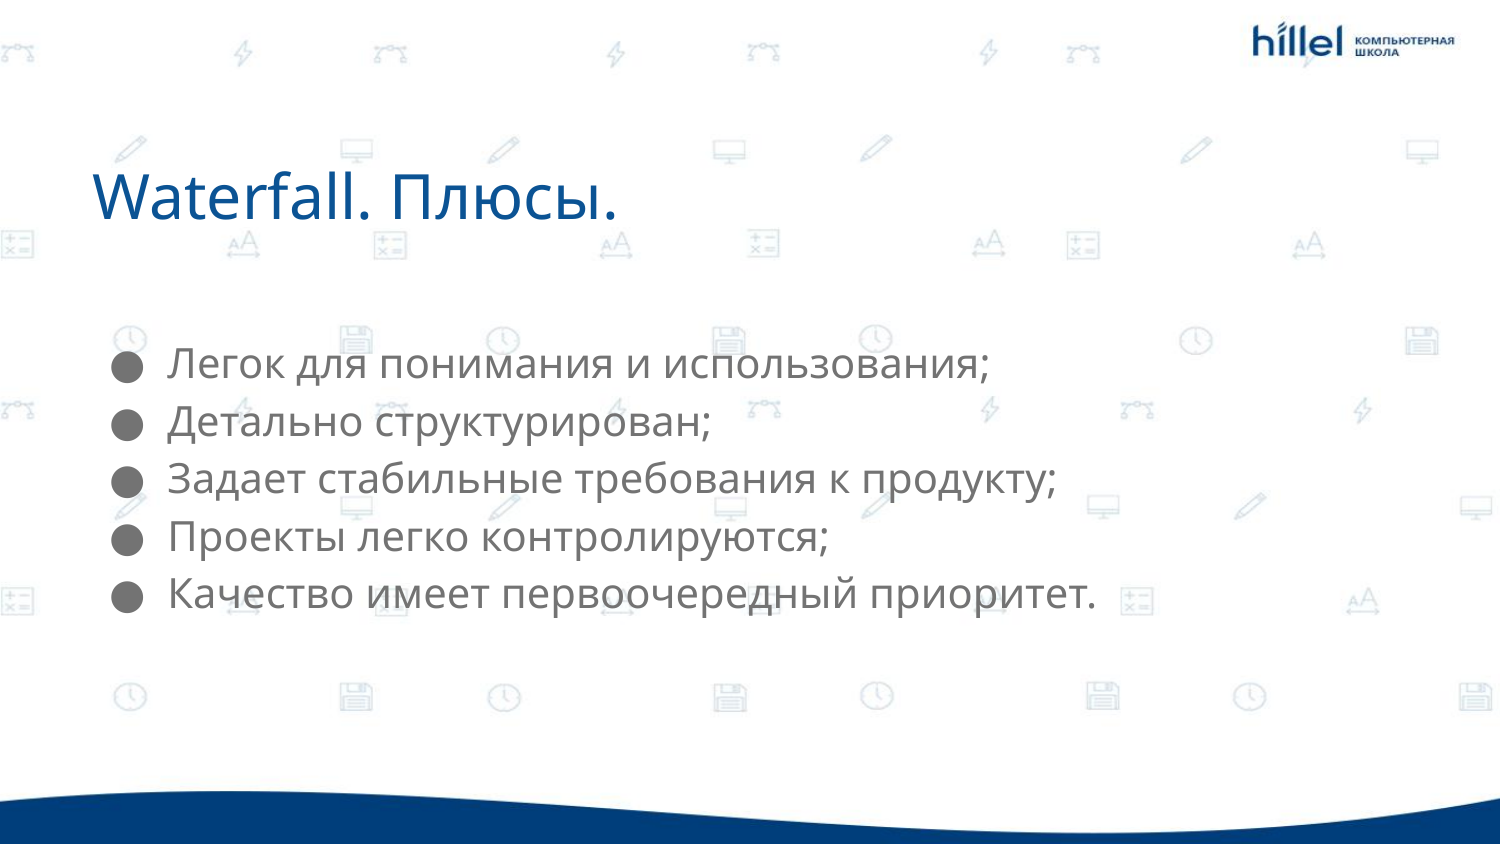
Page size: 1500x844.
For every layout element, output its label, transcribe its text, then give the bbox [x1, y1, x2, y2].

text_box Waterfall. Плюсы. [77, 121, 1427, 248]
text_box Легок для понимания и использования; Детально структурирован; Задает стабильные требования к продукту; Проекты легко контролируются; Качество имеет первоочередный приоритет. [77, 314, 1427, 760]
picture [0, 0, 1500, 844]
